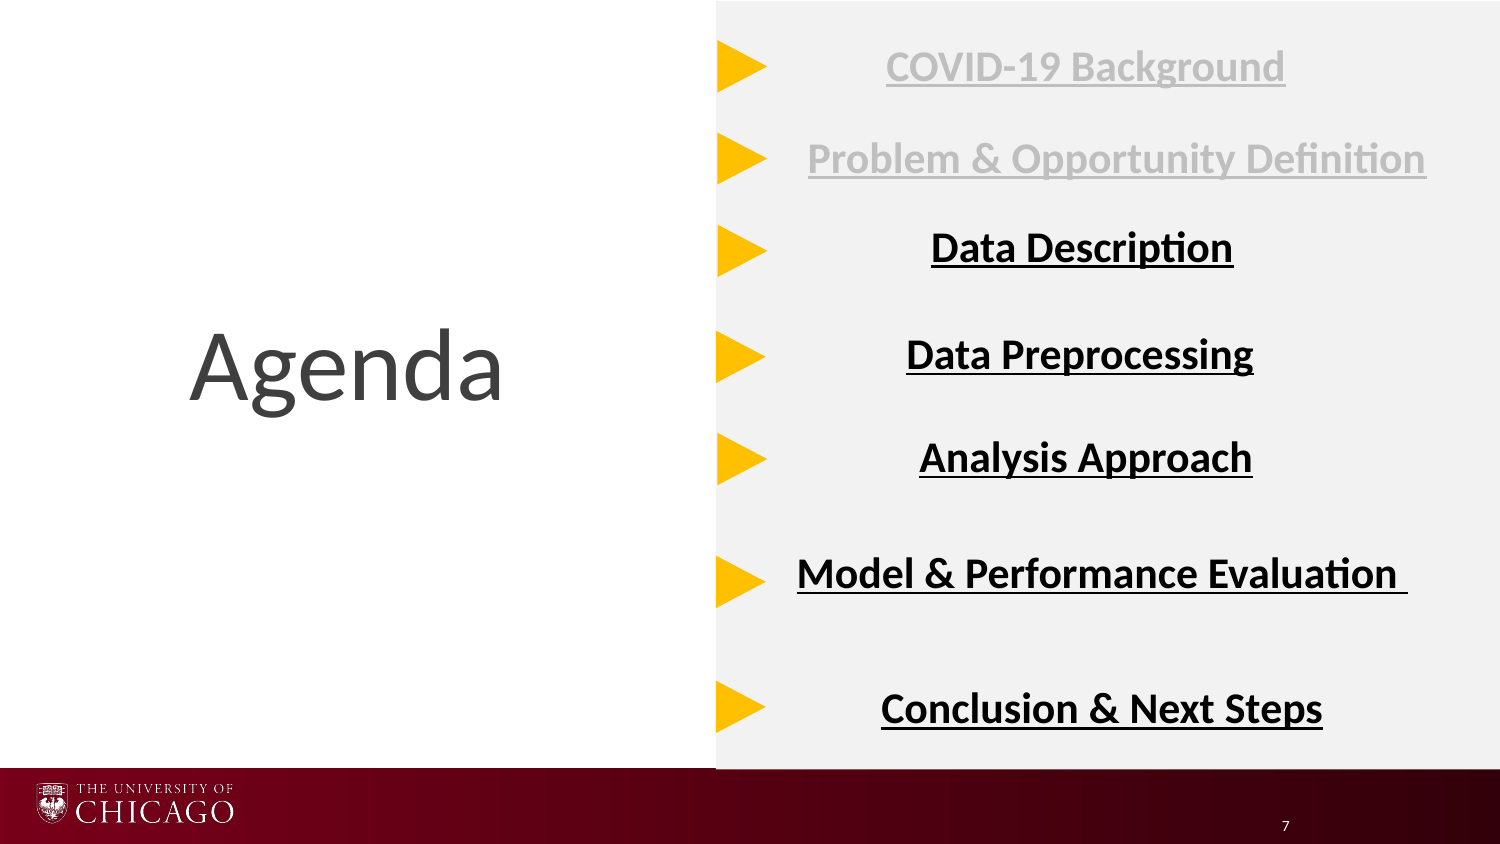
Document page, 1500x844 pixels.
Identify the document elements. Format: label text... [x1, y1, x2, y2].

text_box Agenda [0, 148, 696, 587]
text_box [715, 0, 1500, 770]
text_box [715, 330, 747, 384]
slide_number 7 [1256, 793, 1305, 839]
text_box Data Preprocessing [747, 318, 1413, 386]
text_box Problem & Opportunity Definition [765, 121, 1469, 190]
text_box [717, 132, 765, 185]
text_box [717, 224, 750, 278]
text_box [717, 432, 753, 486]
picture [27, 774, 237, 838]
text_box Analysis Approach [753, 421, 1419, 489]
text_box Data Description [750, 210, 1415, 279]
text_box Conclusion & Next Steps [710, 672, 1495, 741]
text_box [135, 93, 715, 533]
text_box Model & Performance Evaluation [710, 537, 1495, 605]
text_box [717, 40, 768, 93]
text_box COVID-19 Background [819, 29, 1353, 98]
text_box [0, 768, 1500, 844]
